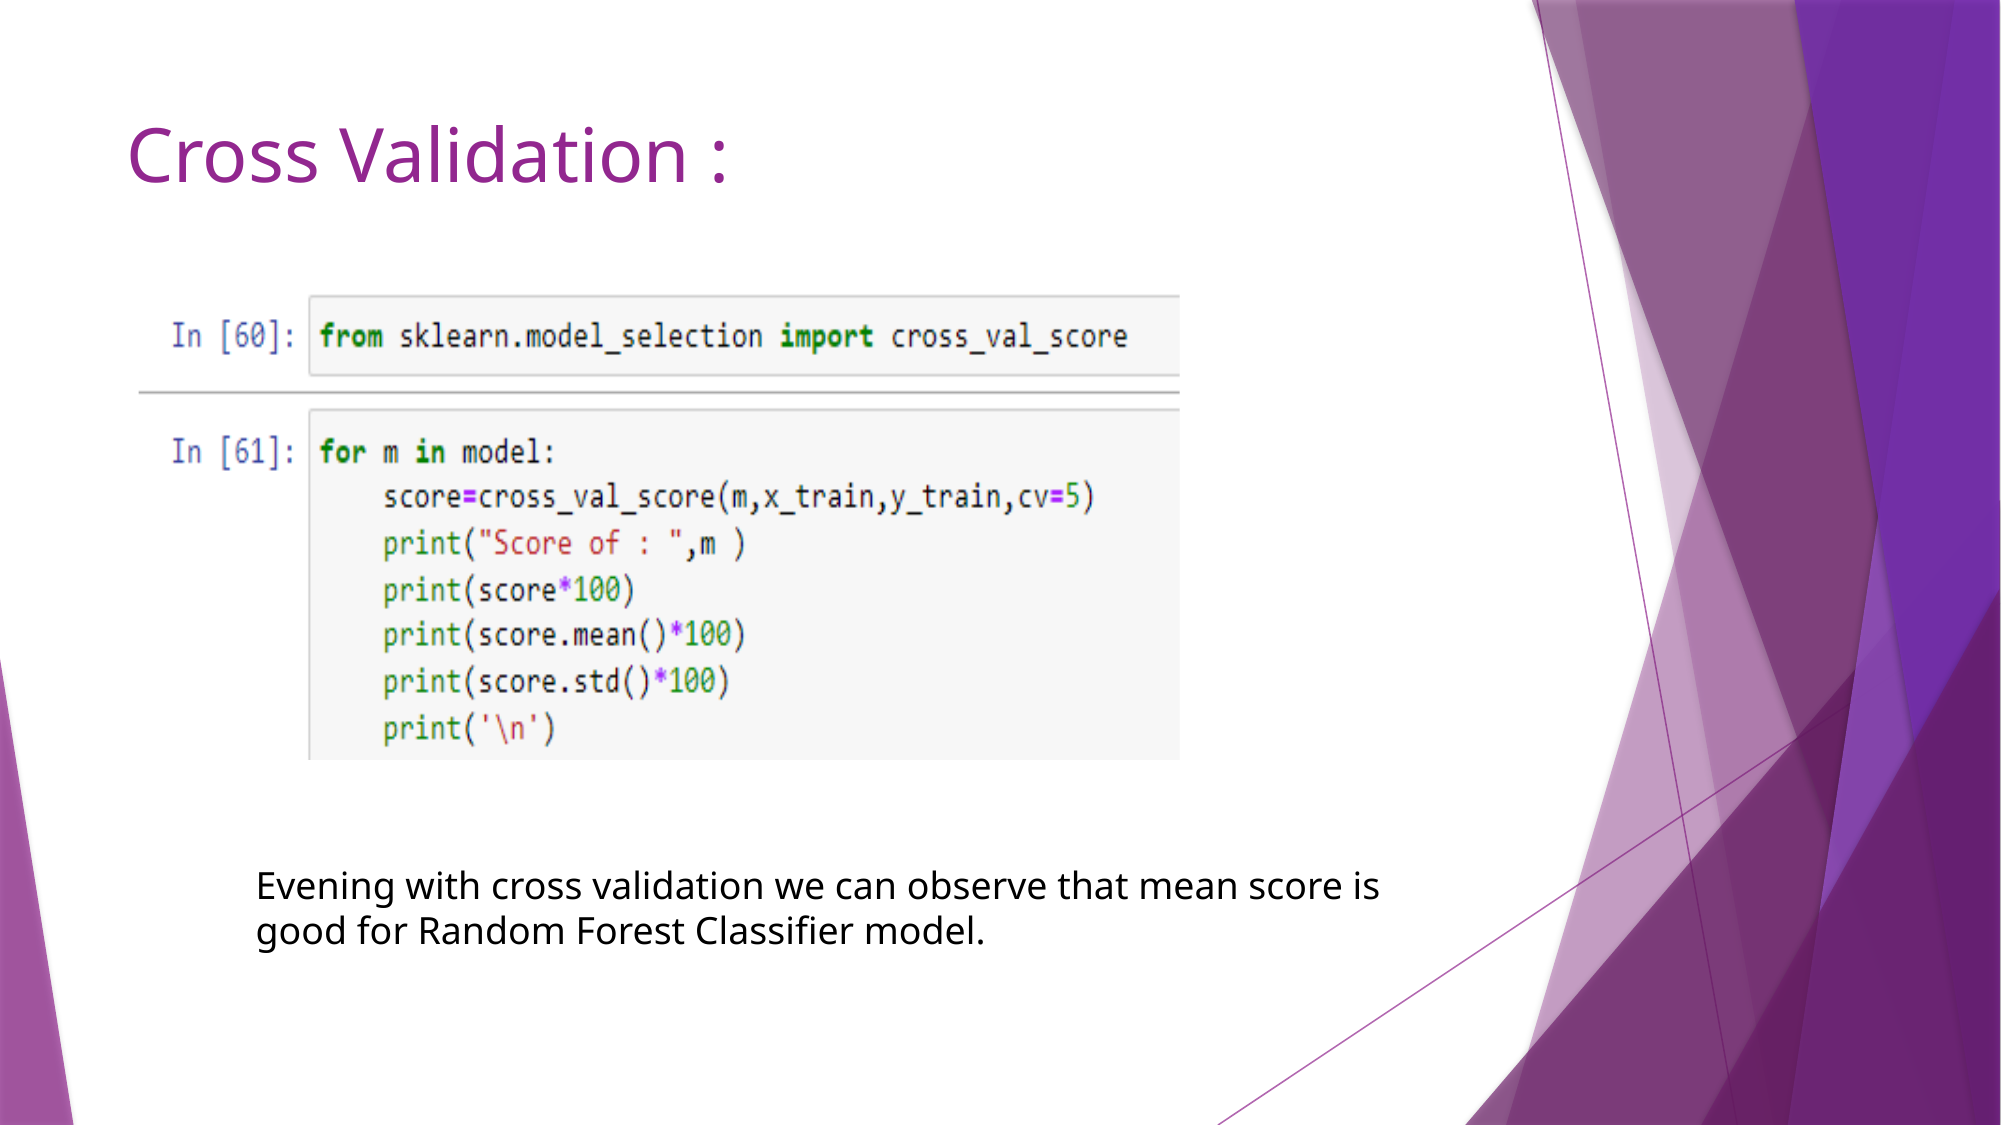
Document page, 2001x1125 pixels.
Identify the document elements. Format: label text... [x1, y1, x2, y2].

title Cross Validation : [111, 99, 1522, 239]
picture [138, 282, 1180, 760]
text_box Evening with cross validation we can observe that mean score is good for Random Forest Classifier model. [240, 854, 1475, 960]
